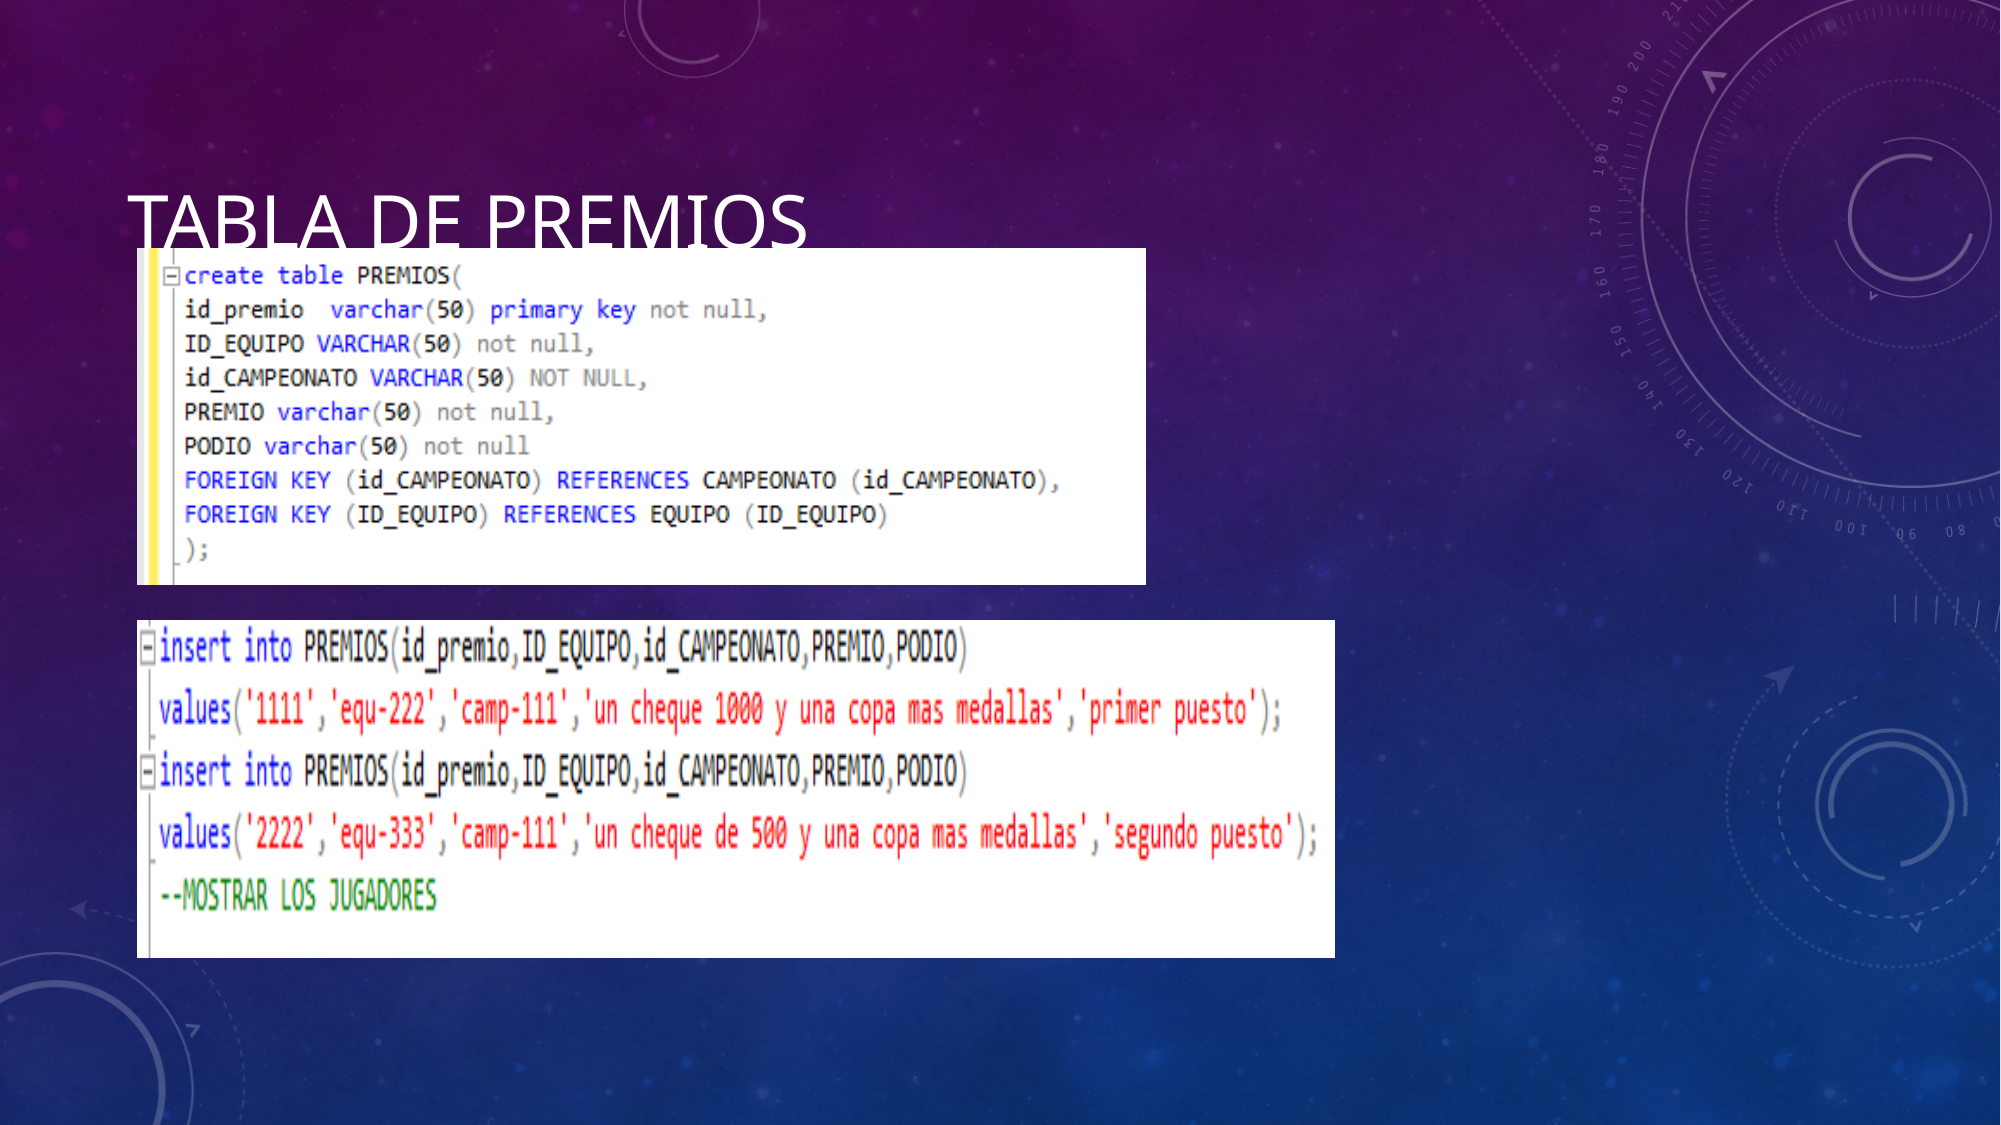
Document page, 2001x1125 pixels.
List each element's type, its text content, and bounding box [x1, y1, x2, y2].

picture [0, 0, 2001, 1125]
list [137, 247, 1146, 585]
title TABLA DE PREMIOS [112, 99, 1775, 339]
